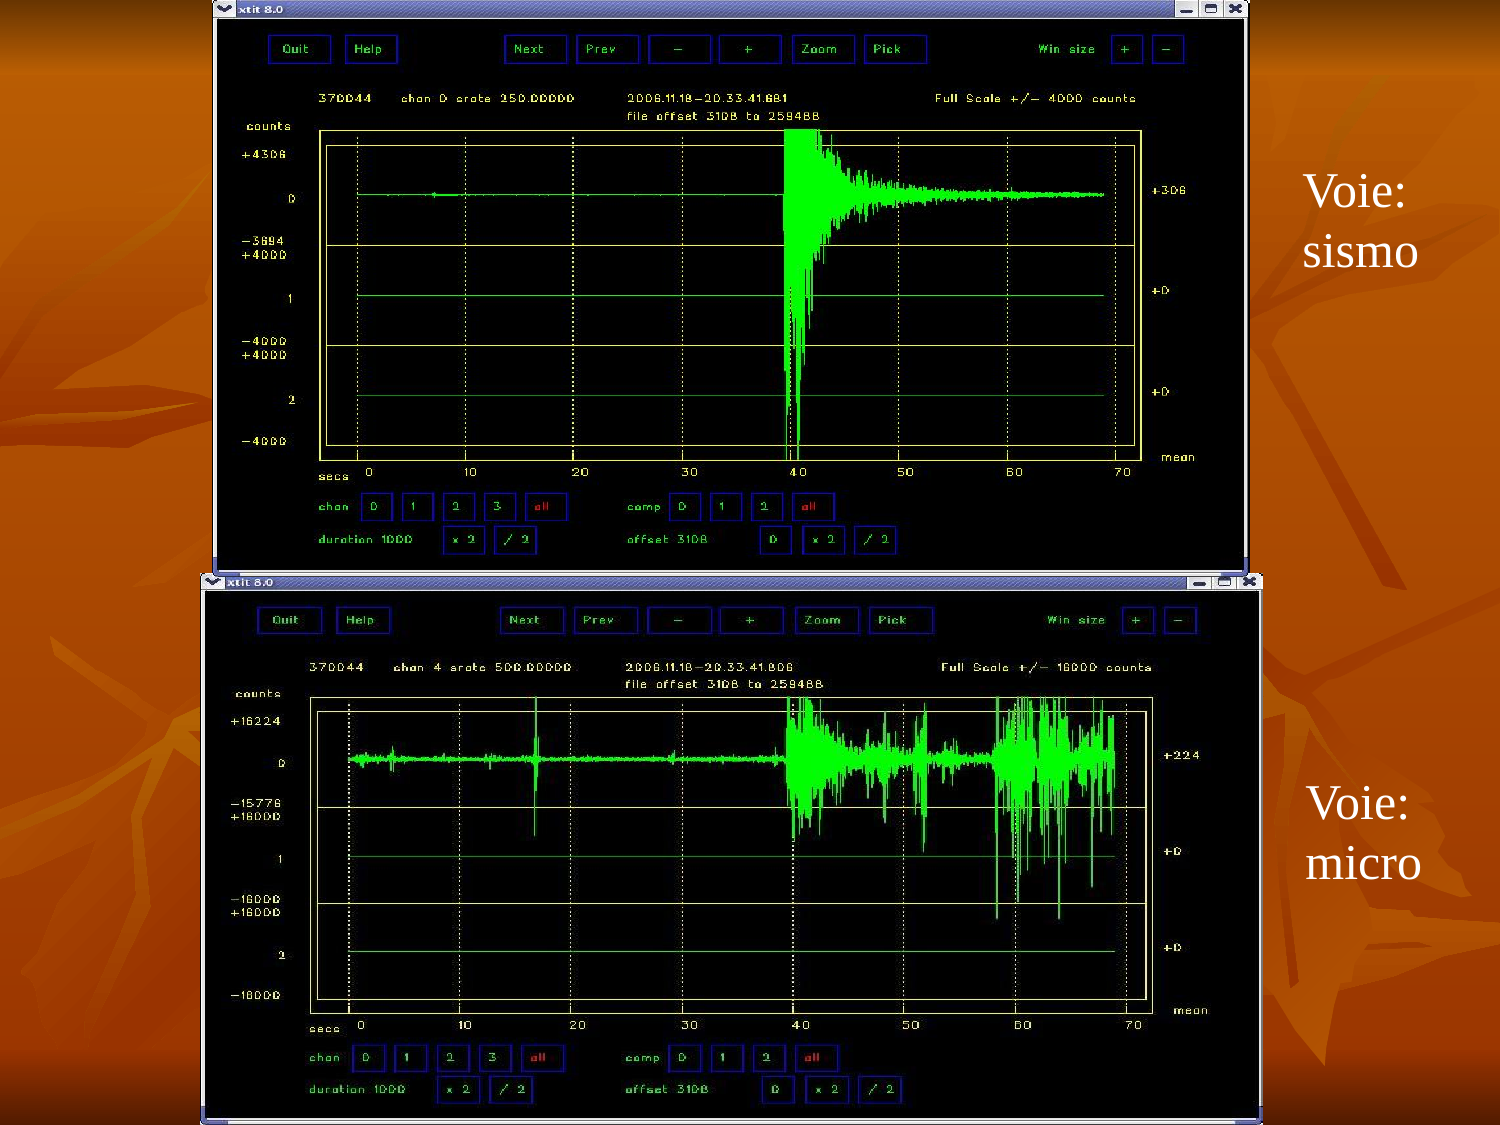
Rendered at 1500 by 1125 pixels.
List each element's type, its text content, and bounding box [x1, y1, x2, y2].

picture [199, 0, 1263, 1125]
text_box Voie: sismo [1287, 149, 1447, 285]
text_box Voie: micro [1290, 762, 1438, 898]
